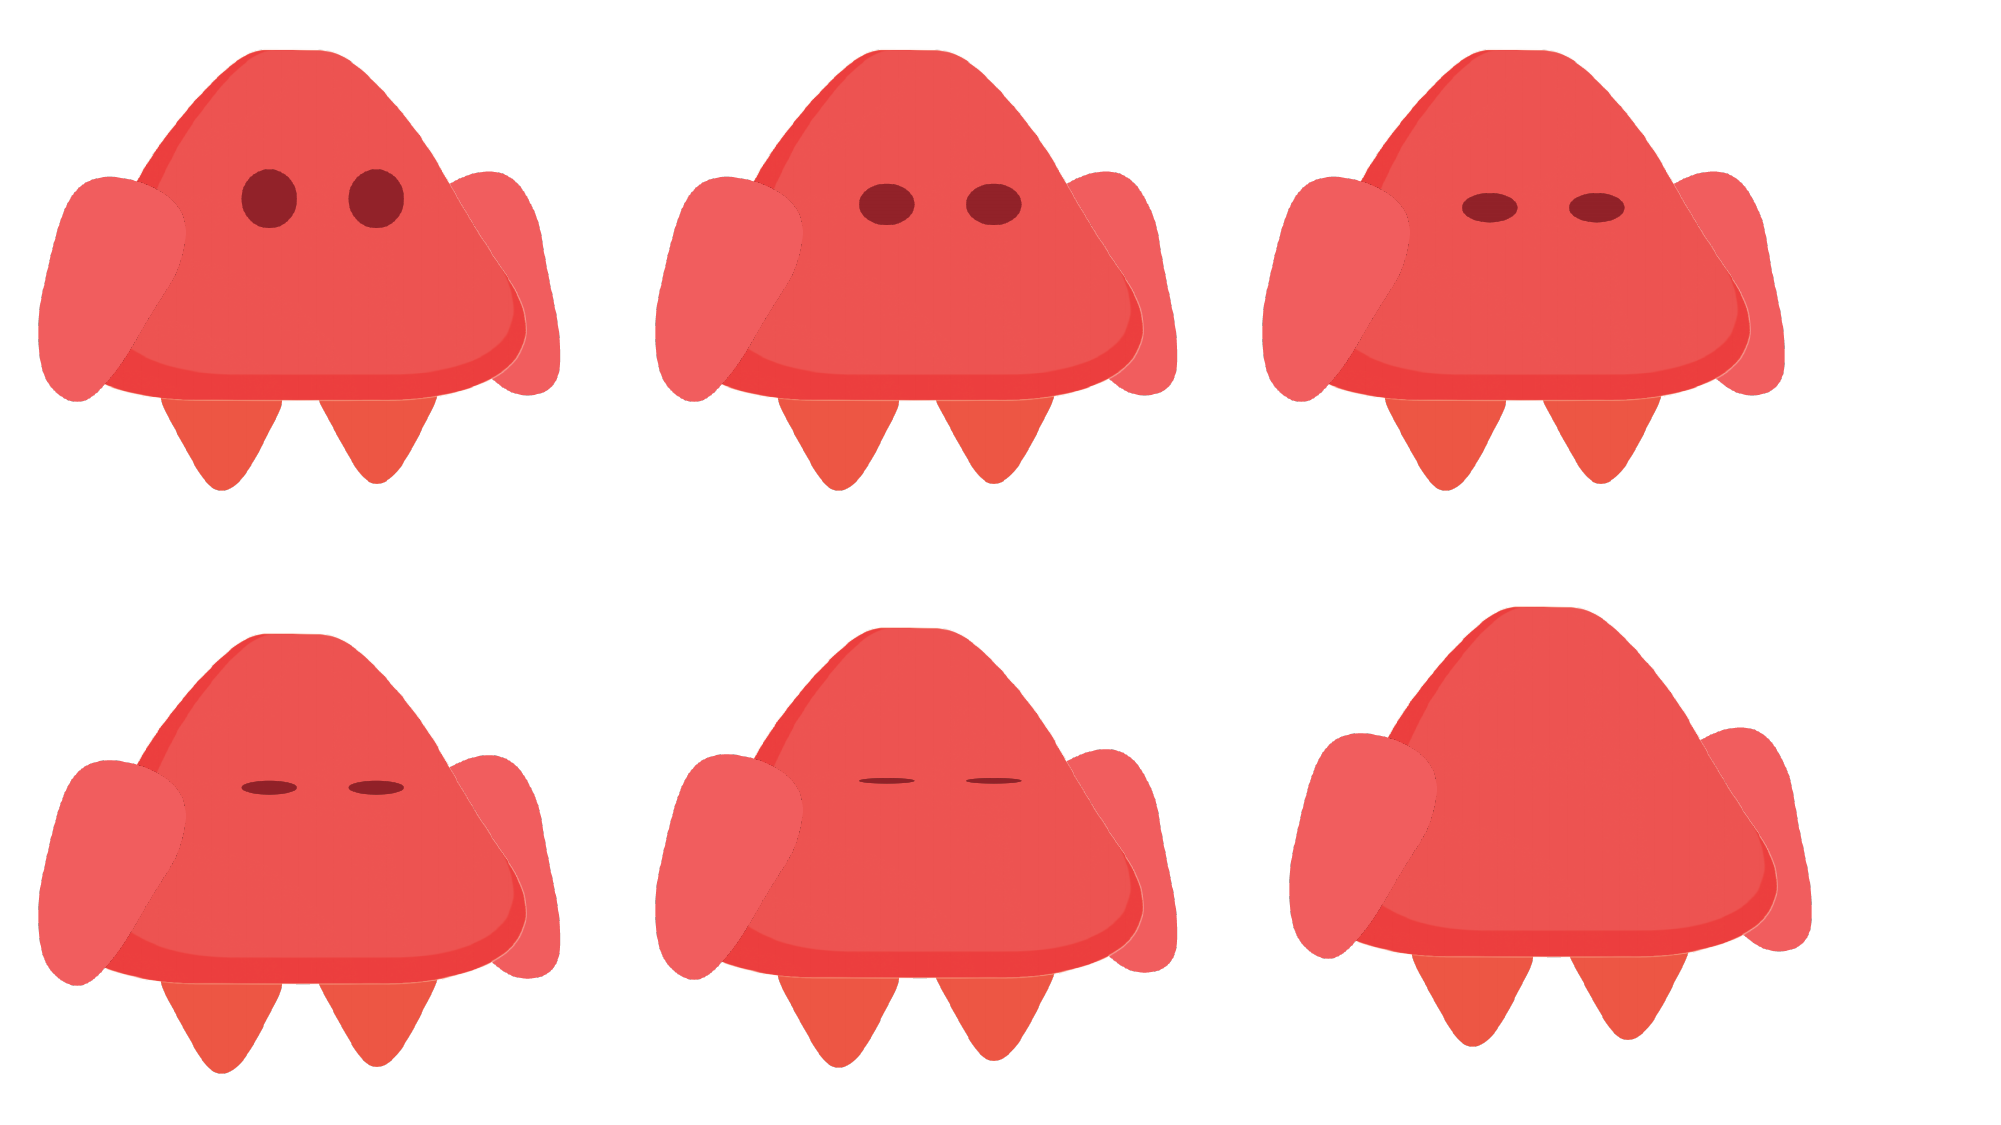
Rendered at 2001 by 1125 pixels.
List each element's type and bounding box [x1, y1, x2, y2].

text_box [18, 0, 583, 542]
picture [636, 0, 1200, 542]
picture [636, 562, 1200, 1119]
picture [1243, 0, 1834, 1098]
picture [18, 568, 583, 1125]
